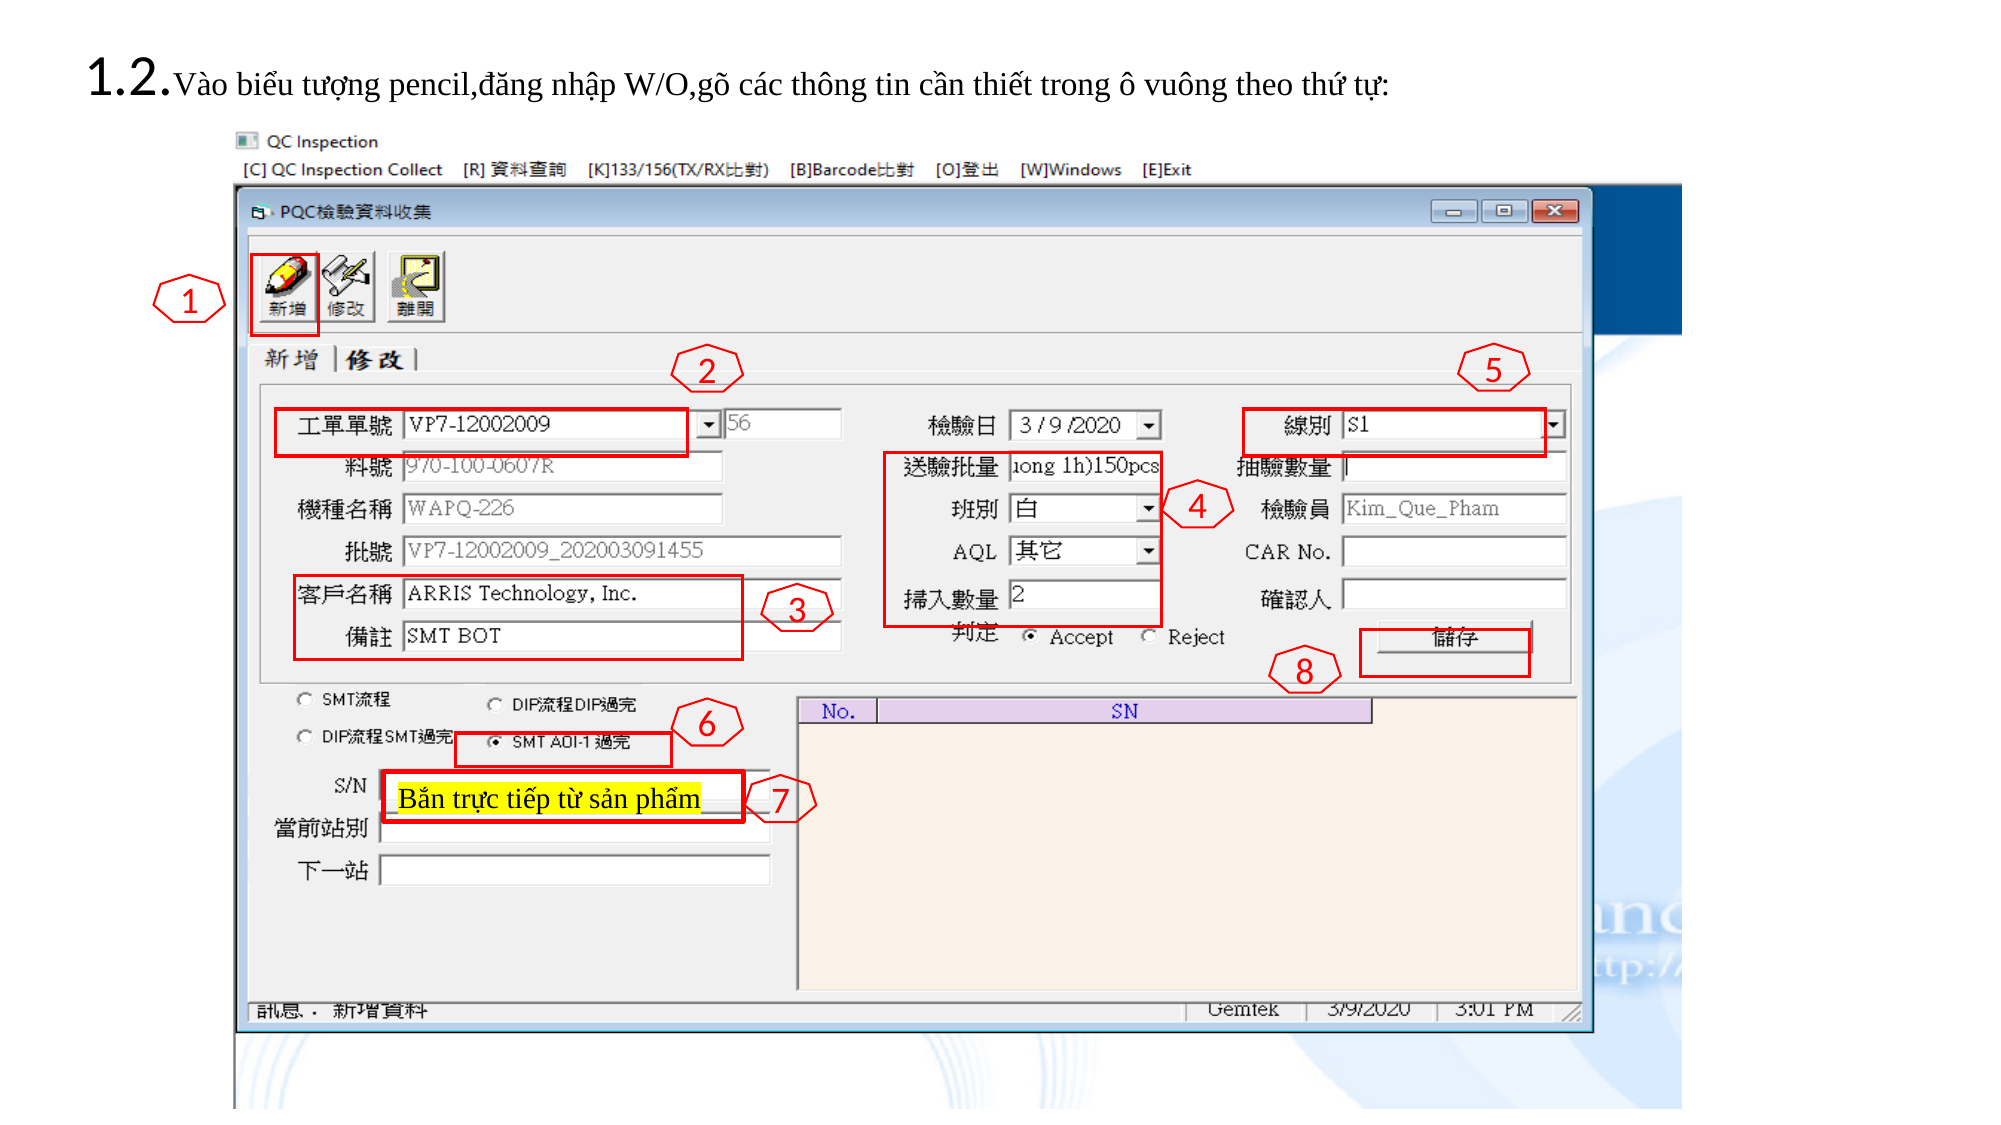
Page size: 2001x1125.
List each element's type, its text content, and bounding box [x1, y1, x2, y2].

picture [233, 129, 1682, 1109]
text_box 1 [152, 273, 227, 323]
list 1.2.Vào biểu tượng pencil,đăng nhập W/O,gõ các thông tin cần thiết trong ô vuông theo thứ tự: [69, 37, 1795, 1017]
